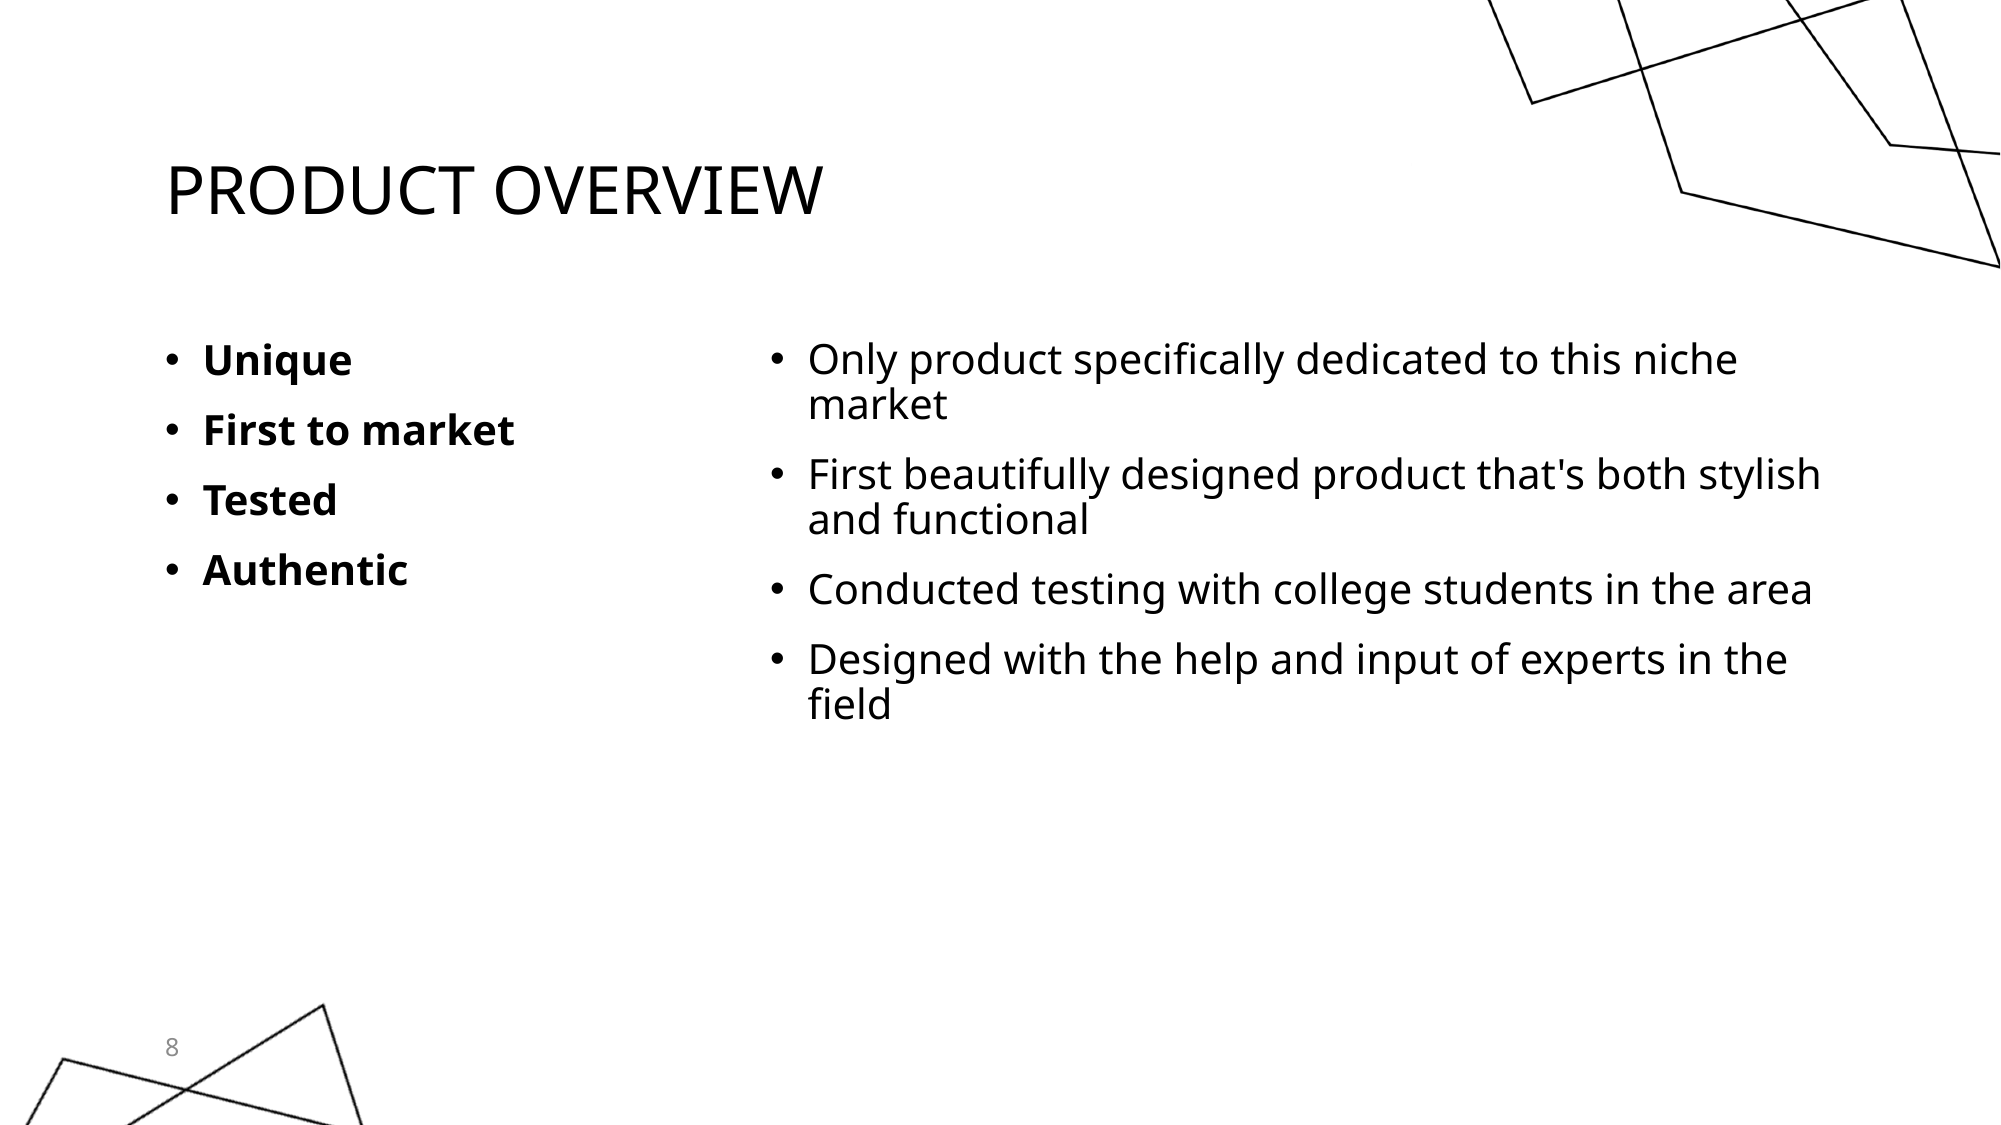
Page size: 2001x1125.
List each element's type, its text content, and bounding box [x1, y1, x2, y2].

slide_number 8 [150, 1024, 254, 1074]
picture [0, 976, 408, 1125]
title Product overview [150, 59, 1863, 326]
picture [1412, 0, 2001, 277]
list Unique First to market Tested Authentic [150, 331, 693, 947]
list Only product specifically dedicated to this niche market First beautifully designed product that's both stylish and functional Conducted testing with college students in the area Designed with the help and input of experts in the field [754, 331, 1863, 946]
